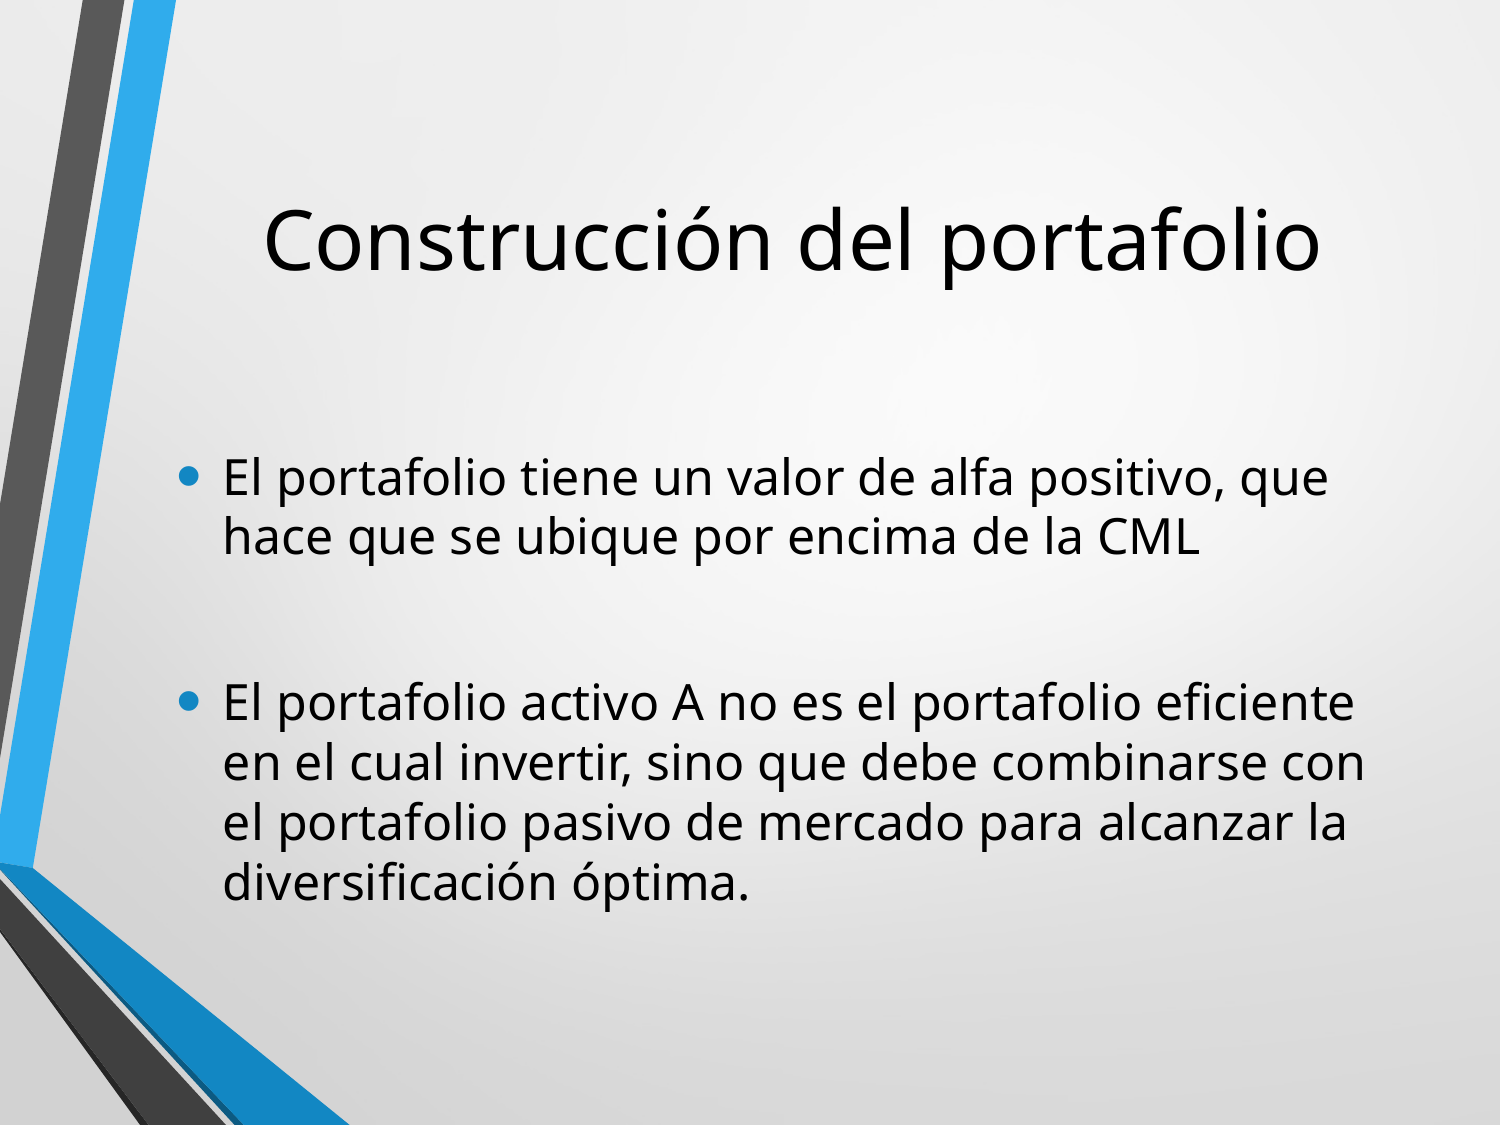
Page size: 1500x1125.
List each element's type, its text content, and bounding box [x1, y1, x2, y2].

title Construcción del portafolio [161, 75, 1425, 400]
